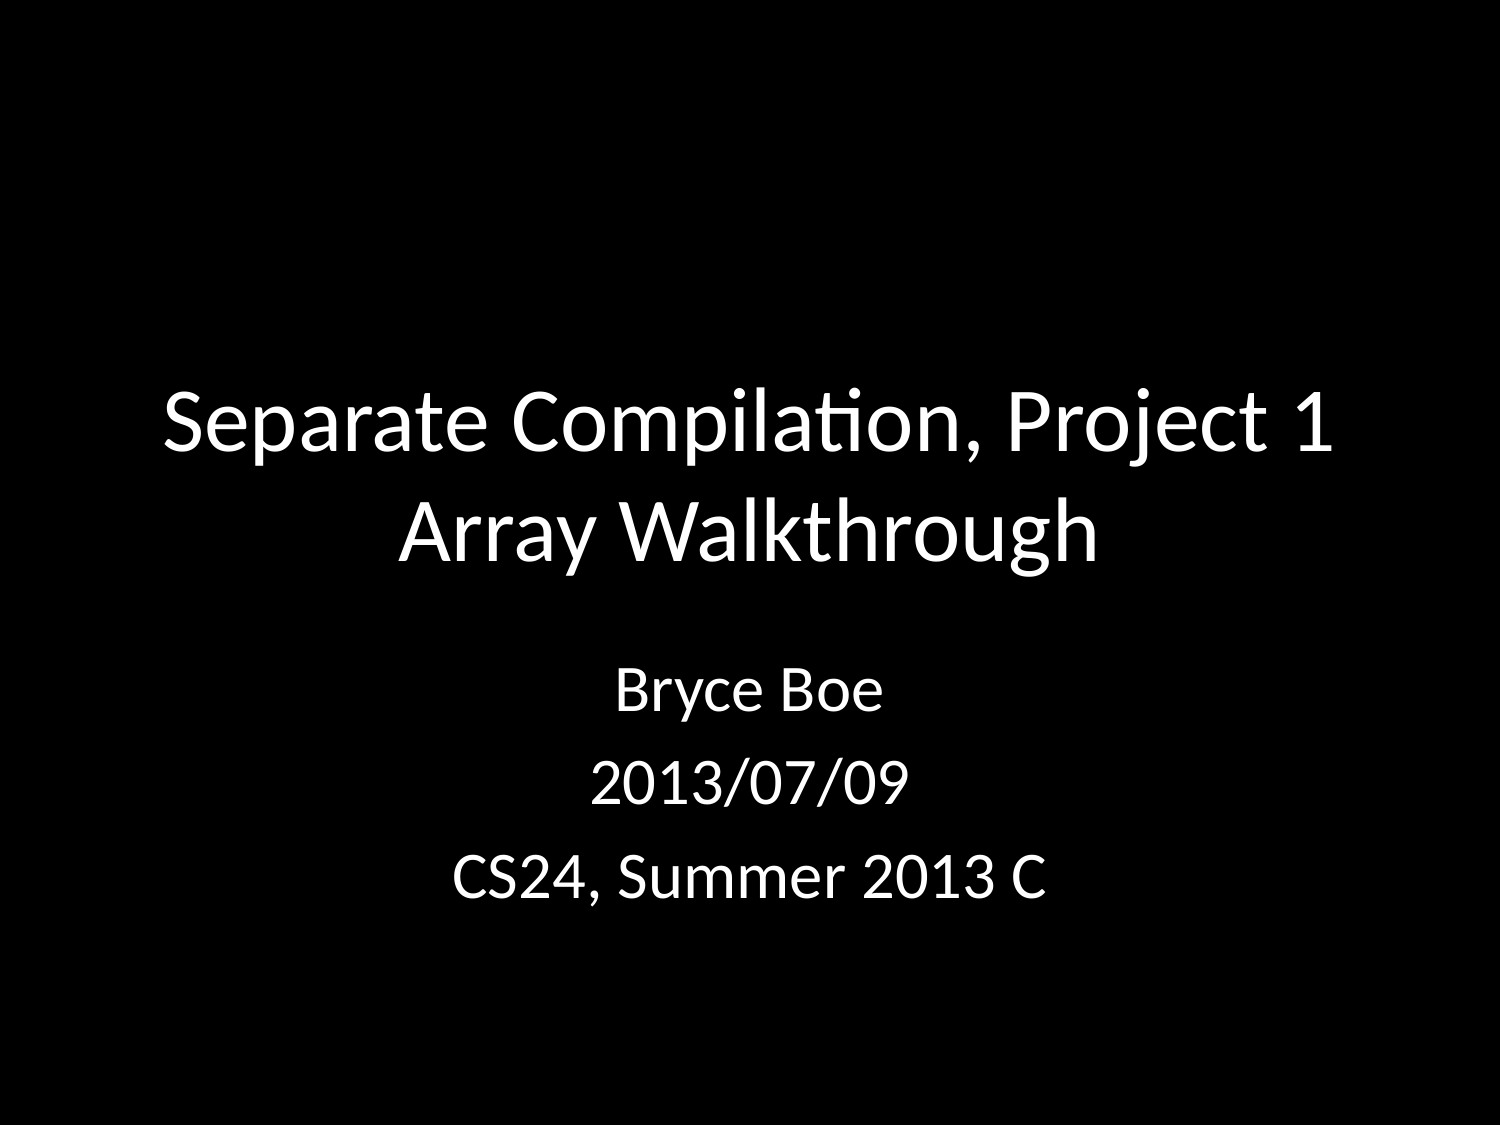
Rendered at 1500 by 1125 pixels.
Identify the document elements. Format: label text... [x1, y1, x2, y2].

subtitle Bryce Boe 2013/07/09 CS24, Summer 2013 C [225, 637, 1275, 925]
title Separate Compilation, Project 1 Array Walkthrough [112, 349, 1388, 591]
